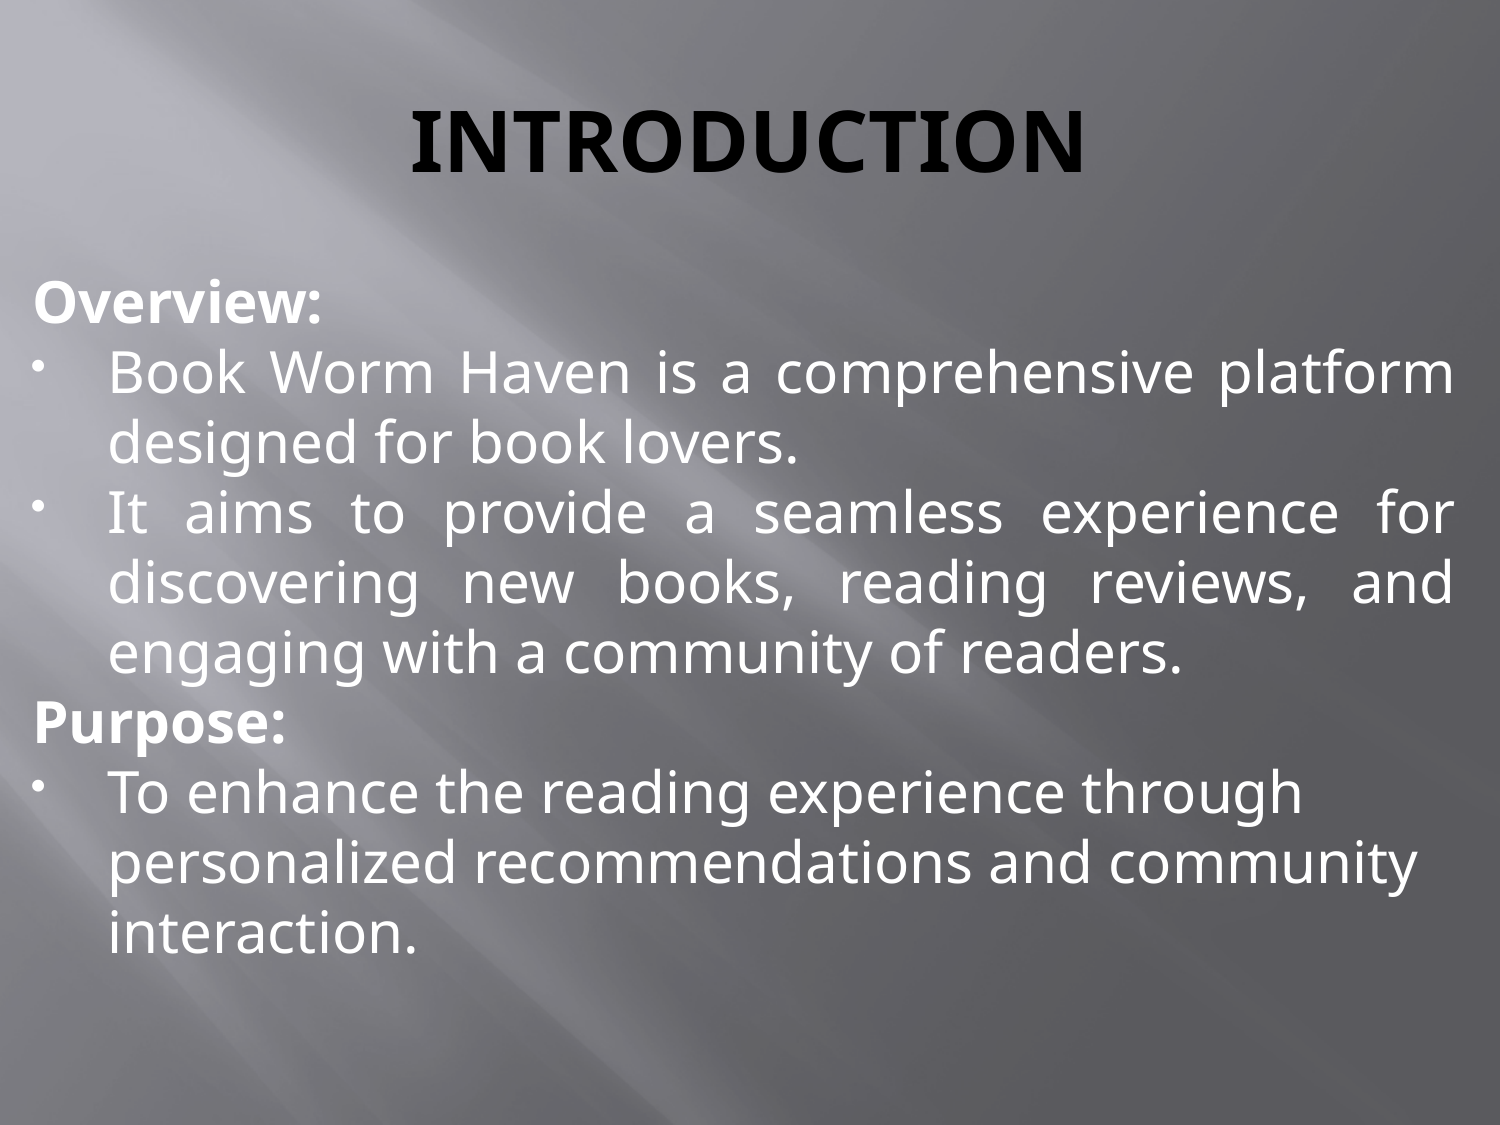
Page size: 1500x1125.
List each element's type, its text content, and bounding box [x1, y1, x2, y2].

text_box Overview: Book Worm Haven is a comprehensive platform designed for book lovers. It aims to provide a seamless experience for discovering new books, reading reviews, and engaging with a community of readers. Purpose: To enhance the reading experience through personalized recommendations and community interaction. [17, 257, 1471, 1043]
title INTRODUCTION [75, 45, 1425, 233]
